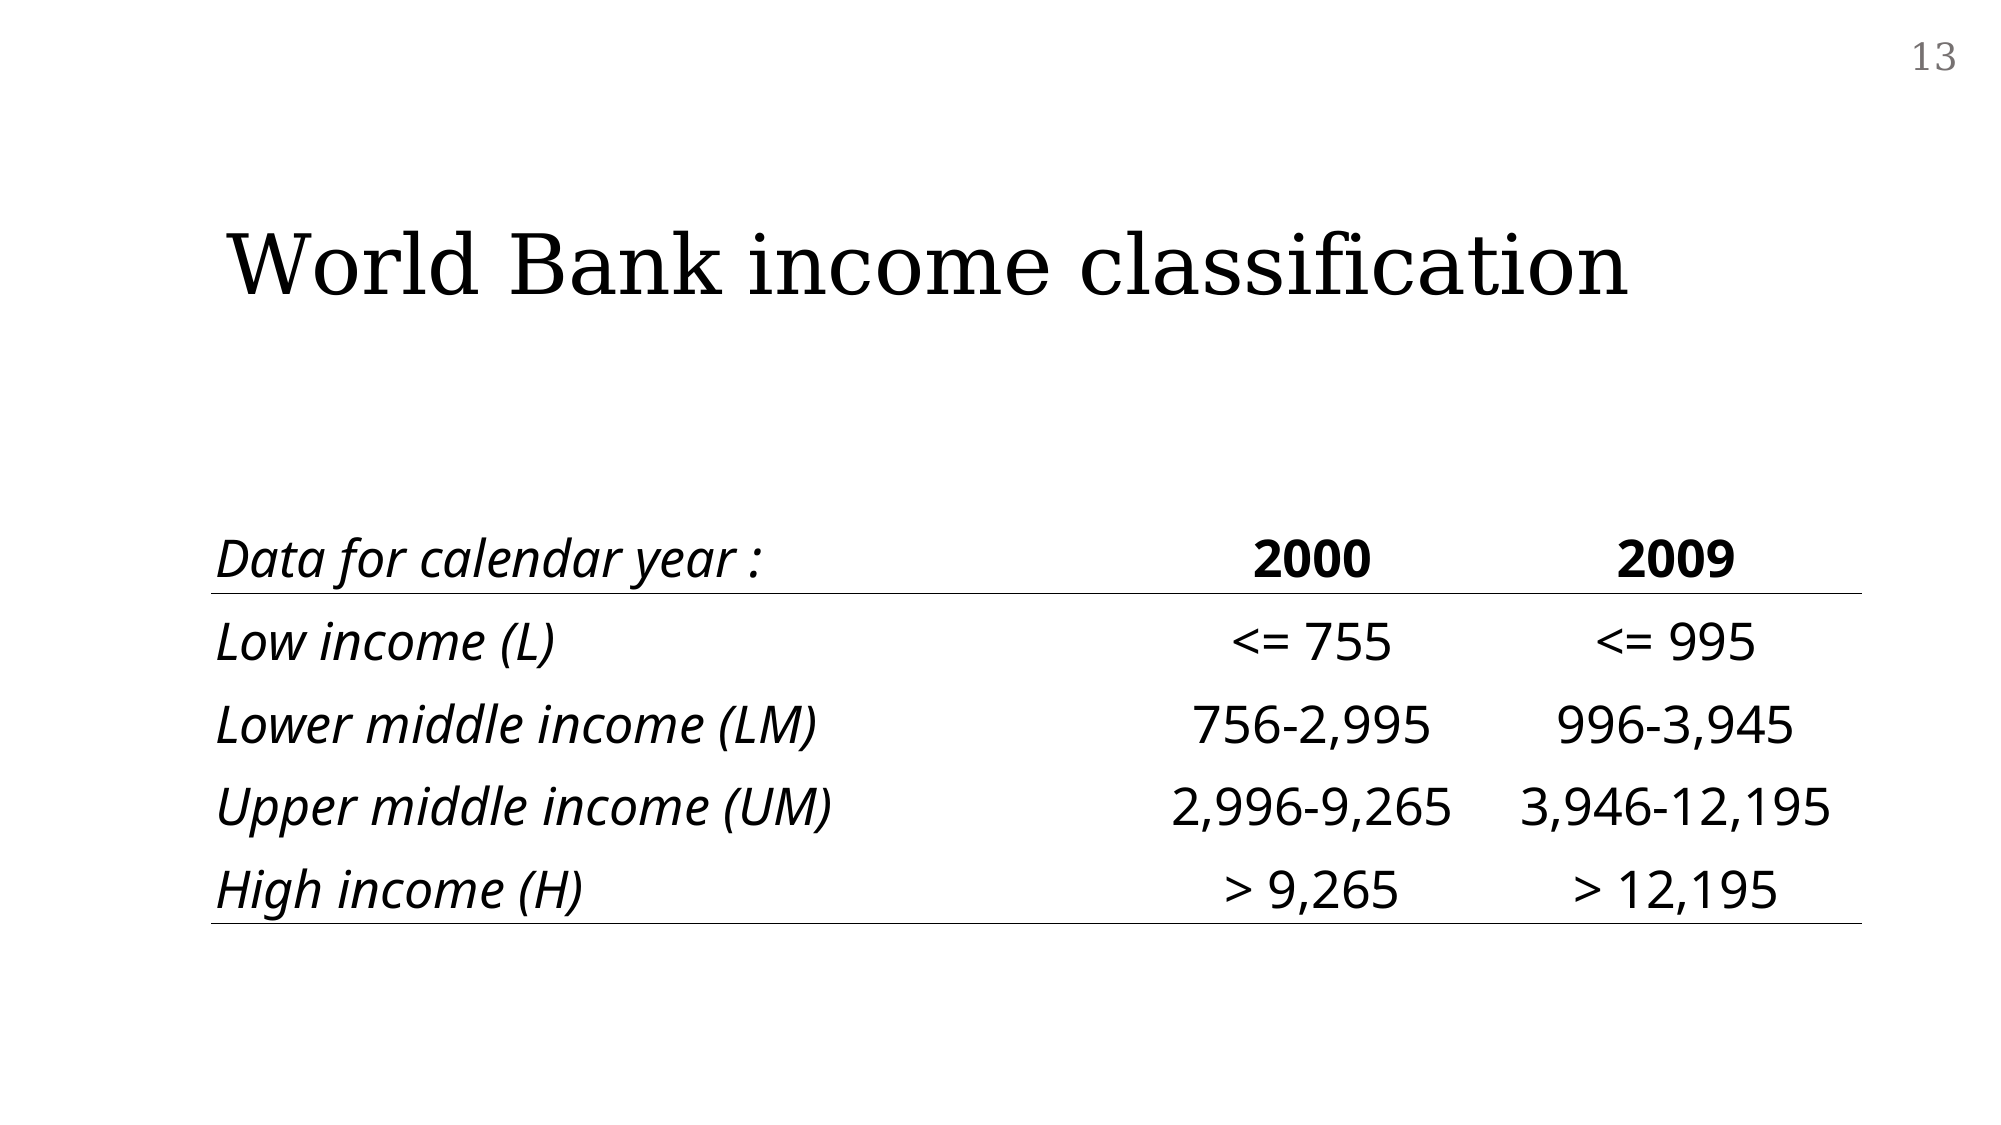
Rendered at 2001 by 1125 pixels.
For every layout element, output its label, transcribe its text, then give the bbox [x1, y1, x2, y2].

table_cell <= 755 [1135, 594, 1490, 676]
table_cell Low income (L) [211, 594, 1135, 676]
table_cell 2,996-9,265 [1135, 758, 1490, 841]
table_cell > 12,195 [1490, 841, 1862, 923]
table_cell Upper middle income (UM) [211, 758, 1135, 841]
table_cell Lower middle income (LM) [211, 676, 1135, 758]
table_cell 3,946-12,195 [1490, 758, 1862, 841]
text_box 13 [1895, 25, 1978, 86]
table_cell > 9,265 [1135, 841, 1490, 923]
table_header 2009 [1490, 511, 1862, 593]
table_cell <= 995 [1490, 594, 1862, 676]
table_header 2000 [1135, 511, 1490, 593]
title World Bank income classification [211, 197, 1856, 339]
table_cell 756-2,995 [1135, 676, 1490, 758]
table_cell 996-3,945 [1490, 676, 1862, 758]
table_header Data for calendar year : [211, 511, 1135, 593]
table_cell High income (H) [211, 841, 1135, 923]
